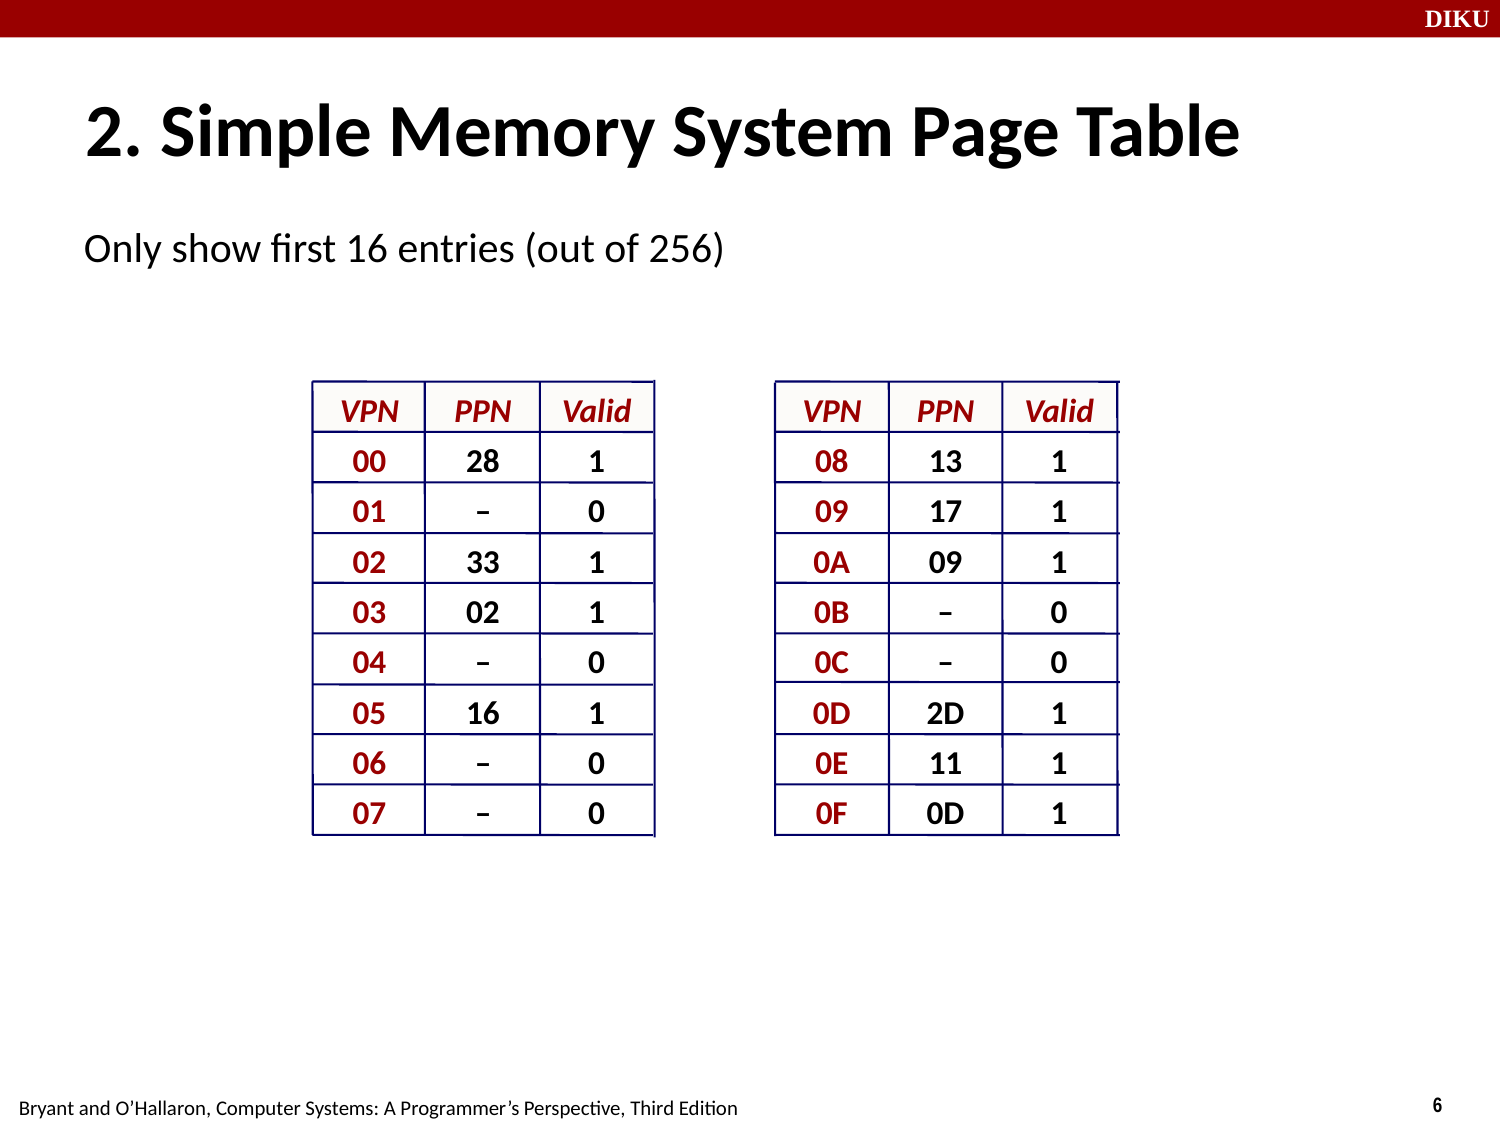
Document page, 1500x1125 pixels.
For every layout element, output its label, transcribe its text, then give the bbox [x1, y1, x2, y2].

text_box 01 [313, 483, 424, 533]
text_box 0D [889, 785, 1002, 835]
text_box PPN [427, 382, 539, 431]
text_box 00 [313, 432, 424, 482]
text_box VPN [774, 382, 888, 431]
text_box 1 [1003, 483, 1116, 533]
text_box 1 [1003, 534, 1116, 583]
text_box – [889, 634, 1002, 682]
text_box VPN [313, 382, 424, 431]
text_box 11 [889, 735, 1002, 784]
text_box 0 [1003, 583, 1116, 633]
text_box 0 [1003, 634, 1116, 682]
text_box 17 [889, 483, 1002, 533]
text_box 33 [427, 534, 539, 582]
text_box 0 [540, 483, 654, 533]
text_box Valid [1003, 382, 1116, 431]
text_box 2D [889, 684, 1002, 734]
text_box 0E [776, 735, 888, 784]
text_box 0A [776, 534, 888, 582]
text_box 2. Simple Memory System Page Table [70, 39, 1402, 212]
text_box 09 [776, 483, 888, 533]
text_box – [427, 785, 540, 835]
text_box 05 [313, 685, 424, 734]
text_box 1 [540, 533, 654, 583]
text_box 02 [427, 583, 539, 633]
text_box Only show first 16 entries (out of 256) [69, 212, 1432, 288]
text_box – [889, 583, 1002, 633]
text_box 06 [313, 735, 424, 784]
text_box 0C [776, 634, 888, 684]
text_box Valid [540, 381, 654, 432]
text_box 09 [889, 534, 1002, 582]
text_box 02 [313, 534, 424, 582]
text_box 1 [540, 684, 654, 735]
text_box PPN [889, 382, 1002, 431]
text_box 1 [1003, 735, 1116, 784]
text_box 13 [889, 432, 1002, 482]
text_box 0F [776, 785, 889, 834]
text_box 0 [541, 735, 654, 785]
text_box 0 [540, 634, 654, 684]
text_box 04 [313, 634, 424, 684]
text_box 28 [427, 432, 539, 482]
text_box 1 [540, 583, 654, 634]
text_box 16 [427, 685, 540, 734]
text_box 0D [776, 684, 888, 734]
text_box 1 [1003, 785, 1116, 835]
text_box – [427, 634, 539, 684]
text_box 1 [1003, 684, 1116, 734]
text_box – [427, 735, 540, 784]
text_box 1 [1003, 432, 1116, 482]
text_box 08 [776, 432, 888, 482]
text_box 03 [313, 583, 424, 633]
text_box 0B [776, 583, 888, 633]
text_box 07 [313, 785, 424, 834]
text_box – [427, 483, 539, 533]
text_box 0 [541, 785, 654, 835]
text_box 1 [540, 432, 654, 483]
